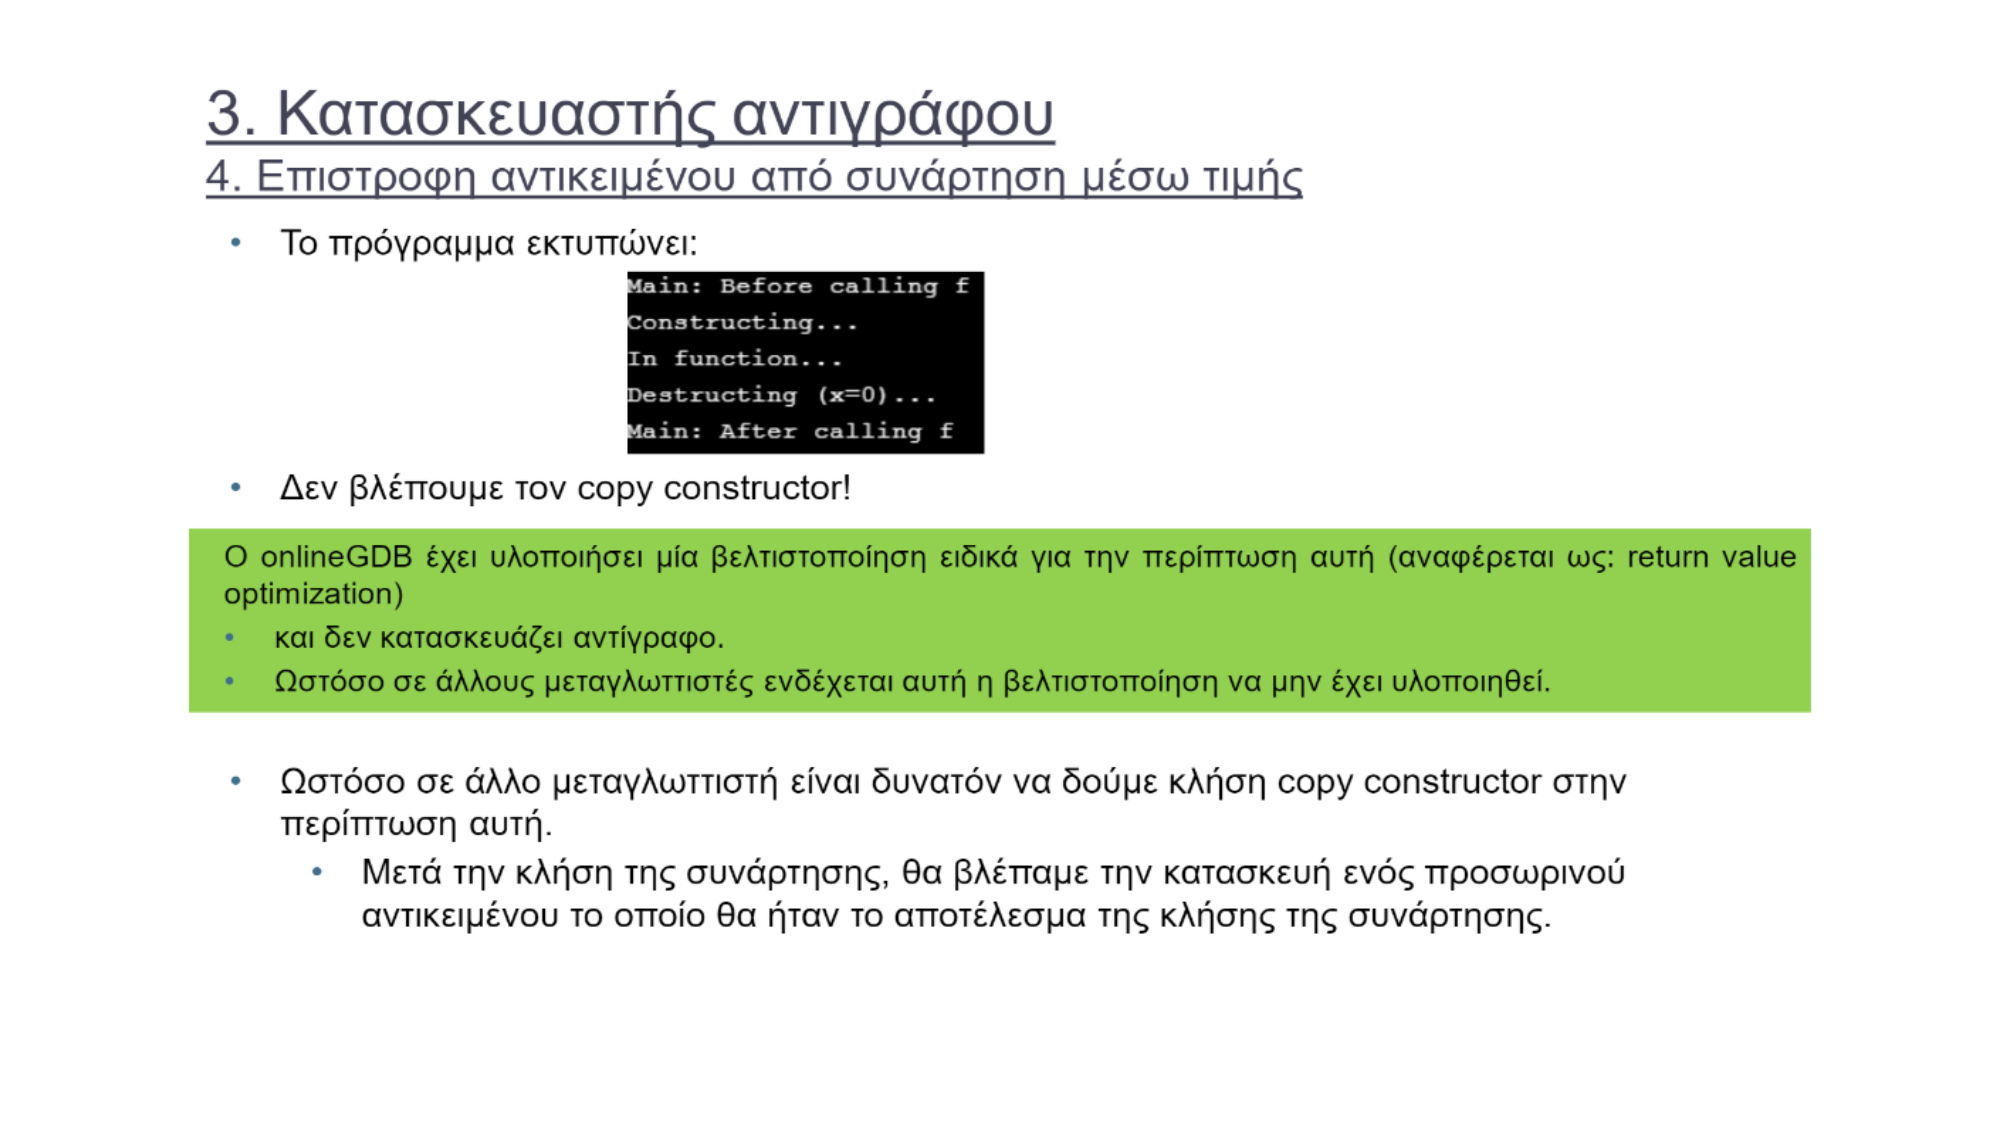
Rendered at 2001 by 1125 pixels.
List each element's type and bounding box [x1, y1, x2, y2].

list [148, 82, 1844, 1078]
